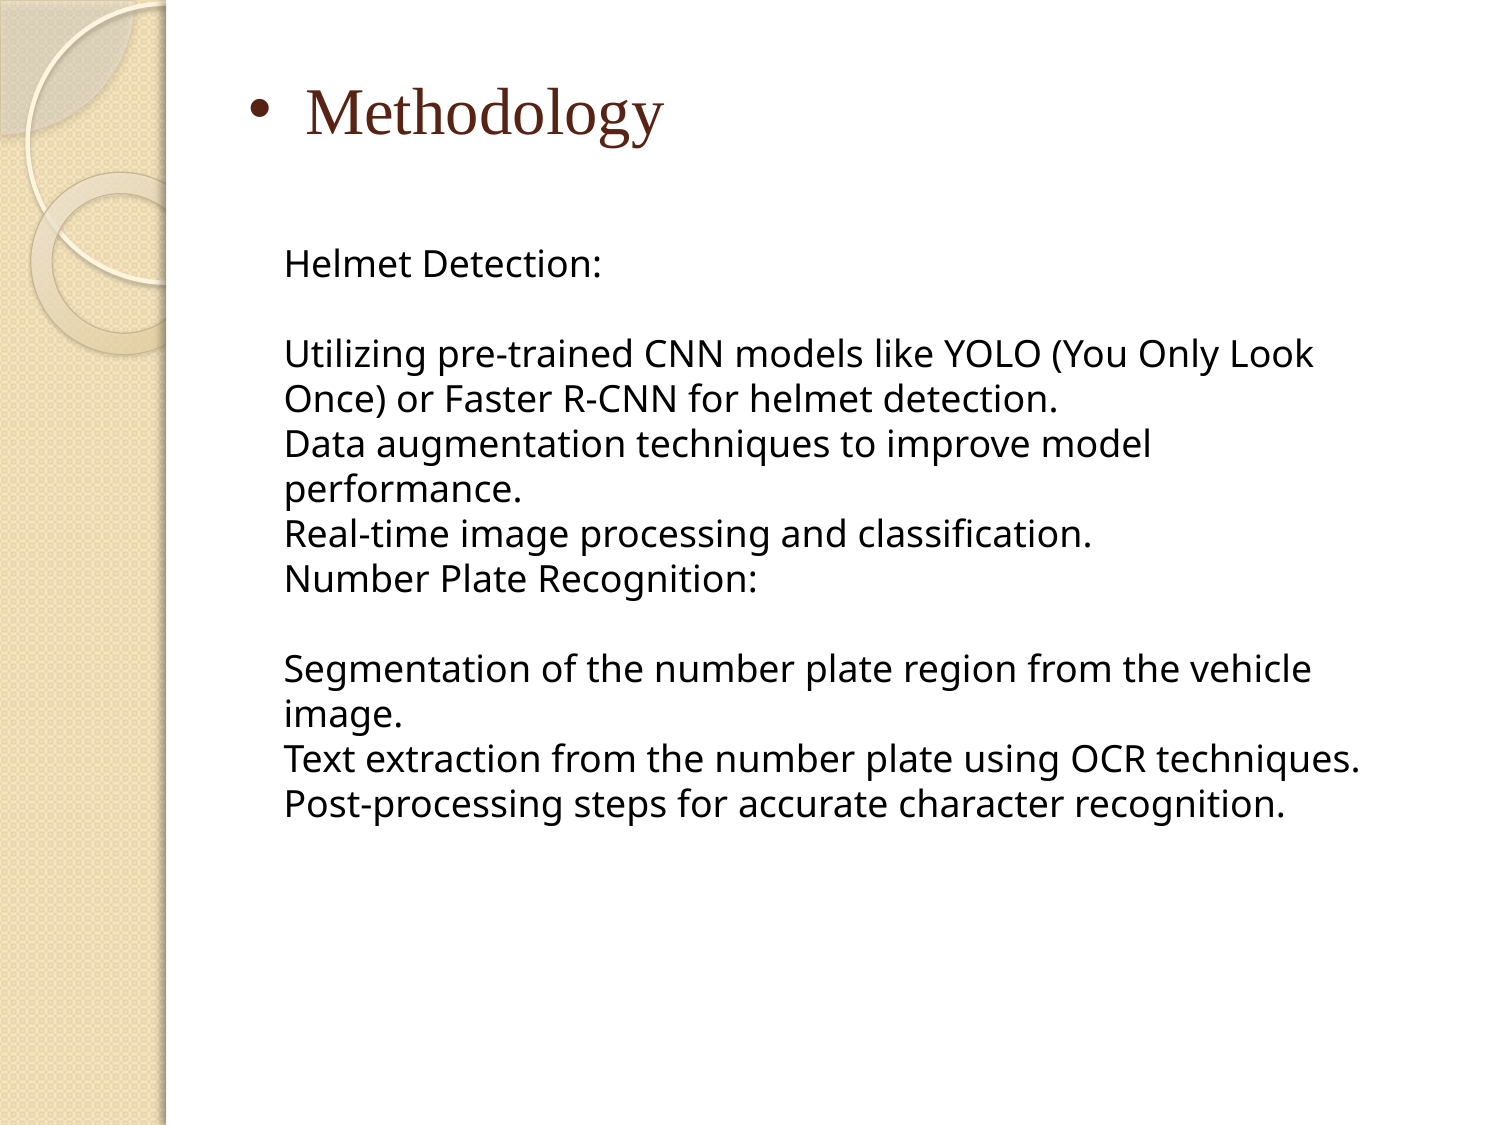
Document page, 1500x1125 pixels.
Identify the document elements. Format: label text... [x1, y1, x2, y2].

text_box Helmet Detection: Utilizing pre-trained CNN models like YOLO (You Only Look Once) or Faster R-CNN for helmet detection. Data augmentation techniques to improve model performance. Real-time image processing and classification. Number Plate Recognition: Segmentation of the number plate region from the vehicle image. Text extraction from the number plate using OCR techniques. Post-processing steps for accurate character recognition. [268, 232, 1411, 833]
title Methodology [233, 49, 1464, 166]
